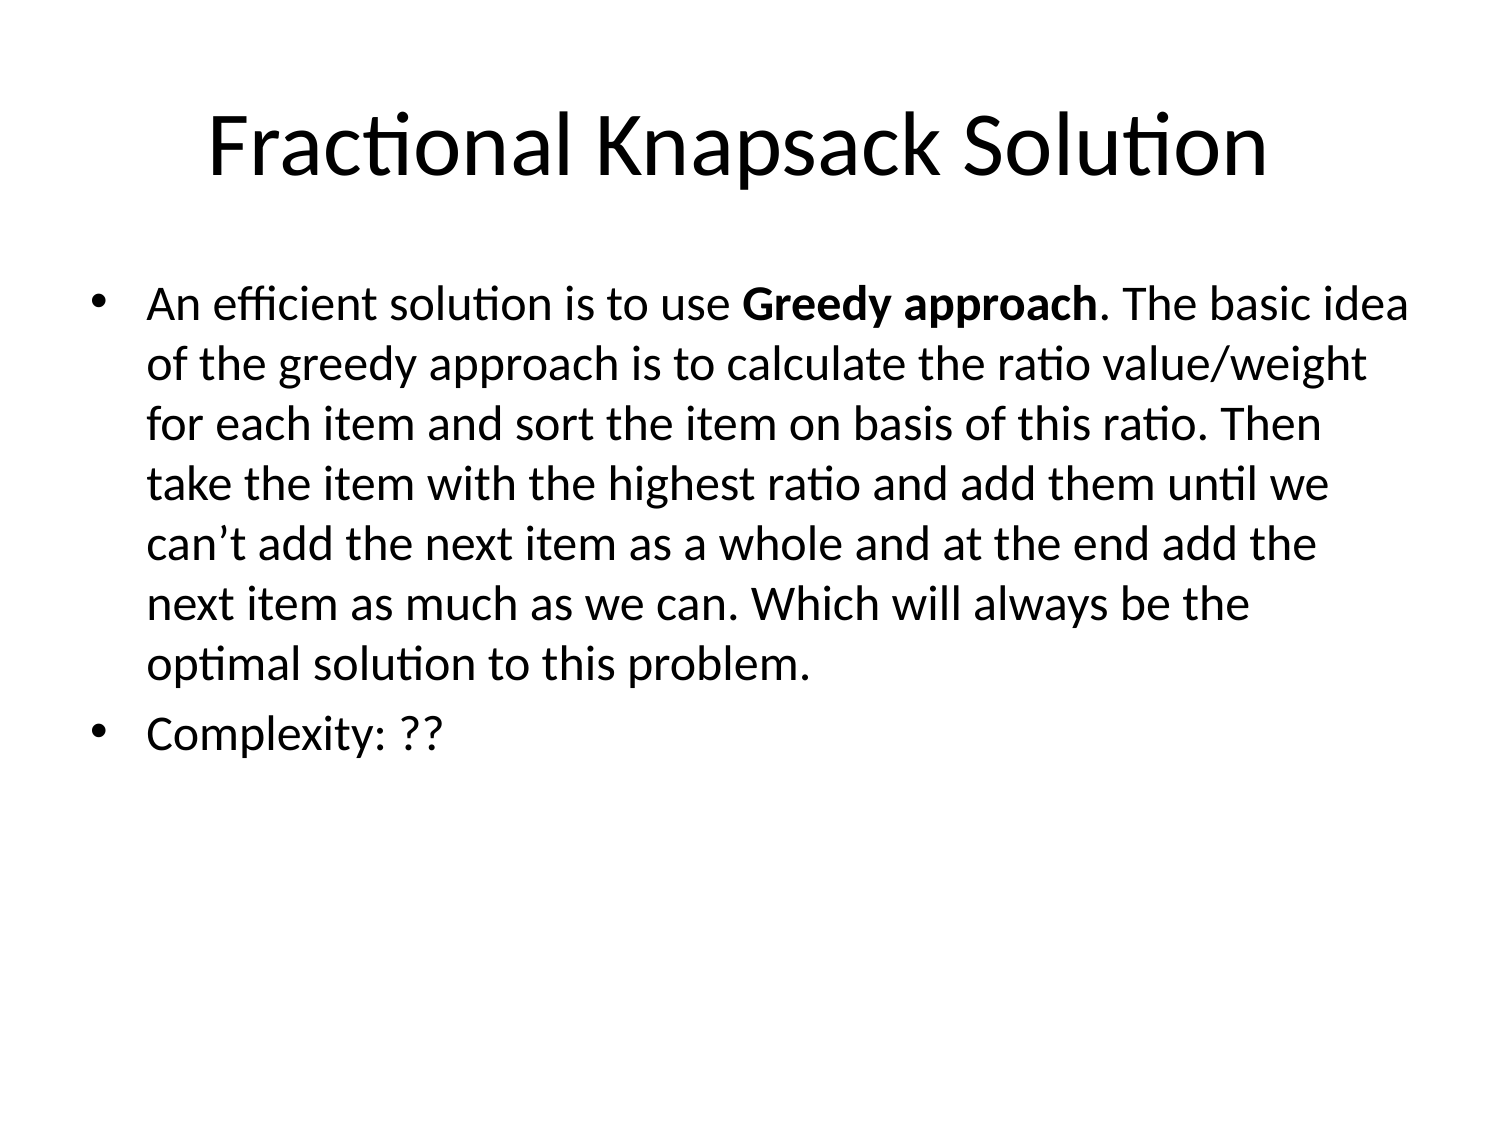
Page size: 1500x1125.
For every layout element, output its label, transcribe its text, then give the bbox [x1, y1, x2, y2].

title Fractional Knapsack Solution [75, 45, 1425, 233]
list An efficient solution is to use Greedy approach. The basic idea of the greedy approach is to calculate the ratio value/weight for each item and sort the item on basis of this ratio. Then take the item with the highest ratio and add them until we can’t add the next item as a whole and at the end add the next item as much as we can. Which will always be the optimal solution to this problem. Complexity: ?? [75, 262, 1425, 1005]
